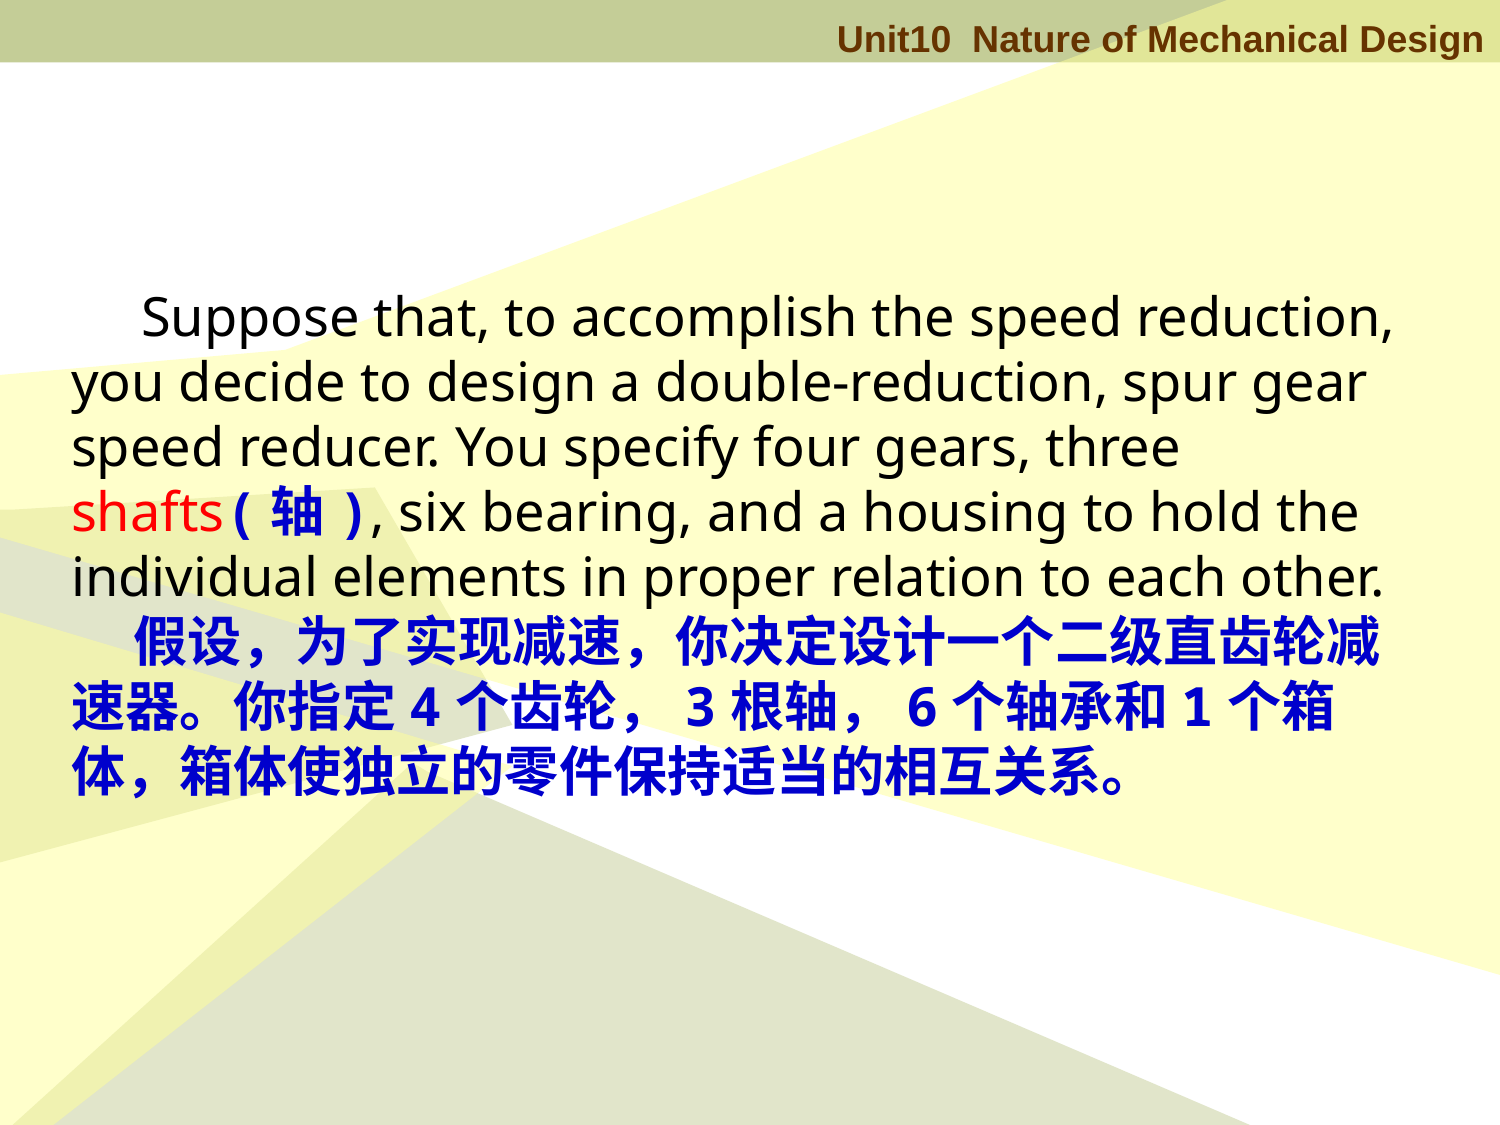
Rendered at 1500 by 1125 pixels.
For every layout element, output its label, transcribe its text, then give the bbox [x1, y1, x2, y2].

text_box Suppose that, to accomplish the speed reduction, you decide to design a double-reduction, spur gear speed reducer. You specify four gears, three shafts(轴), six bearing, and a housing to hold the individual elements in proper relation to each other. 假设，为了实现减速，你决定设计一个二级直齿轮减速器。你指定4个齿轮，3根轴，6个轴承和1个箱体，箱体使独立的零件保持适当的相互关系。 [56, 274, 1444, 810]
